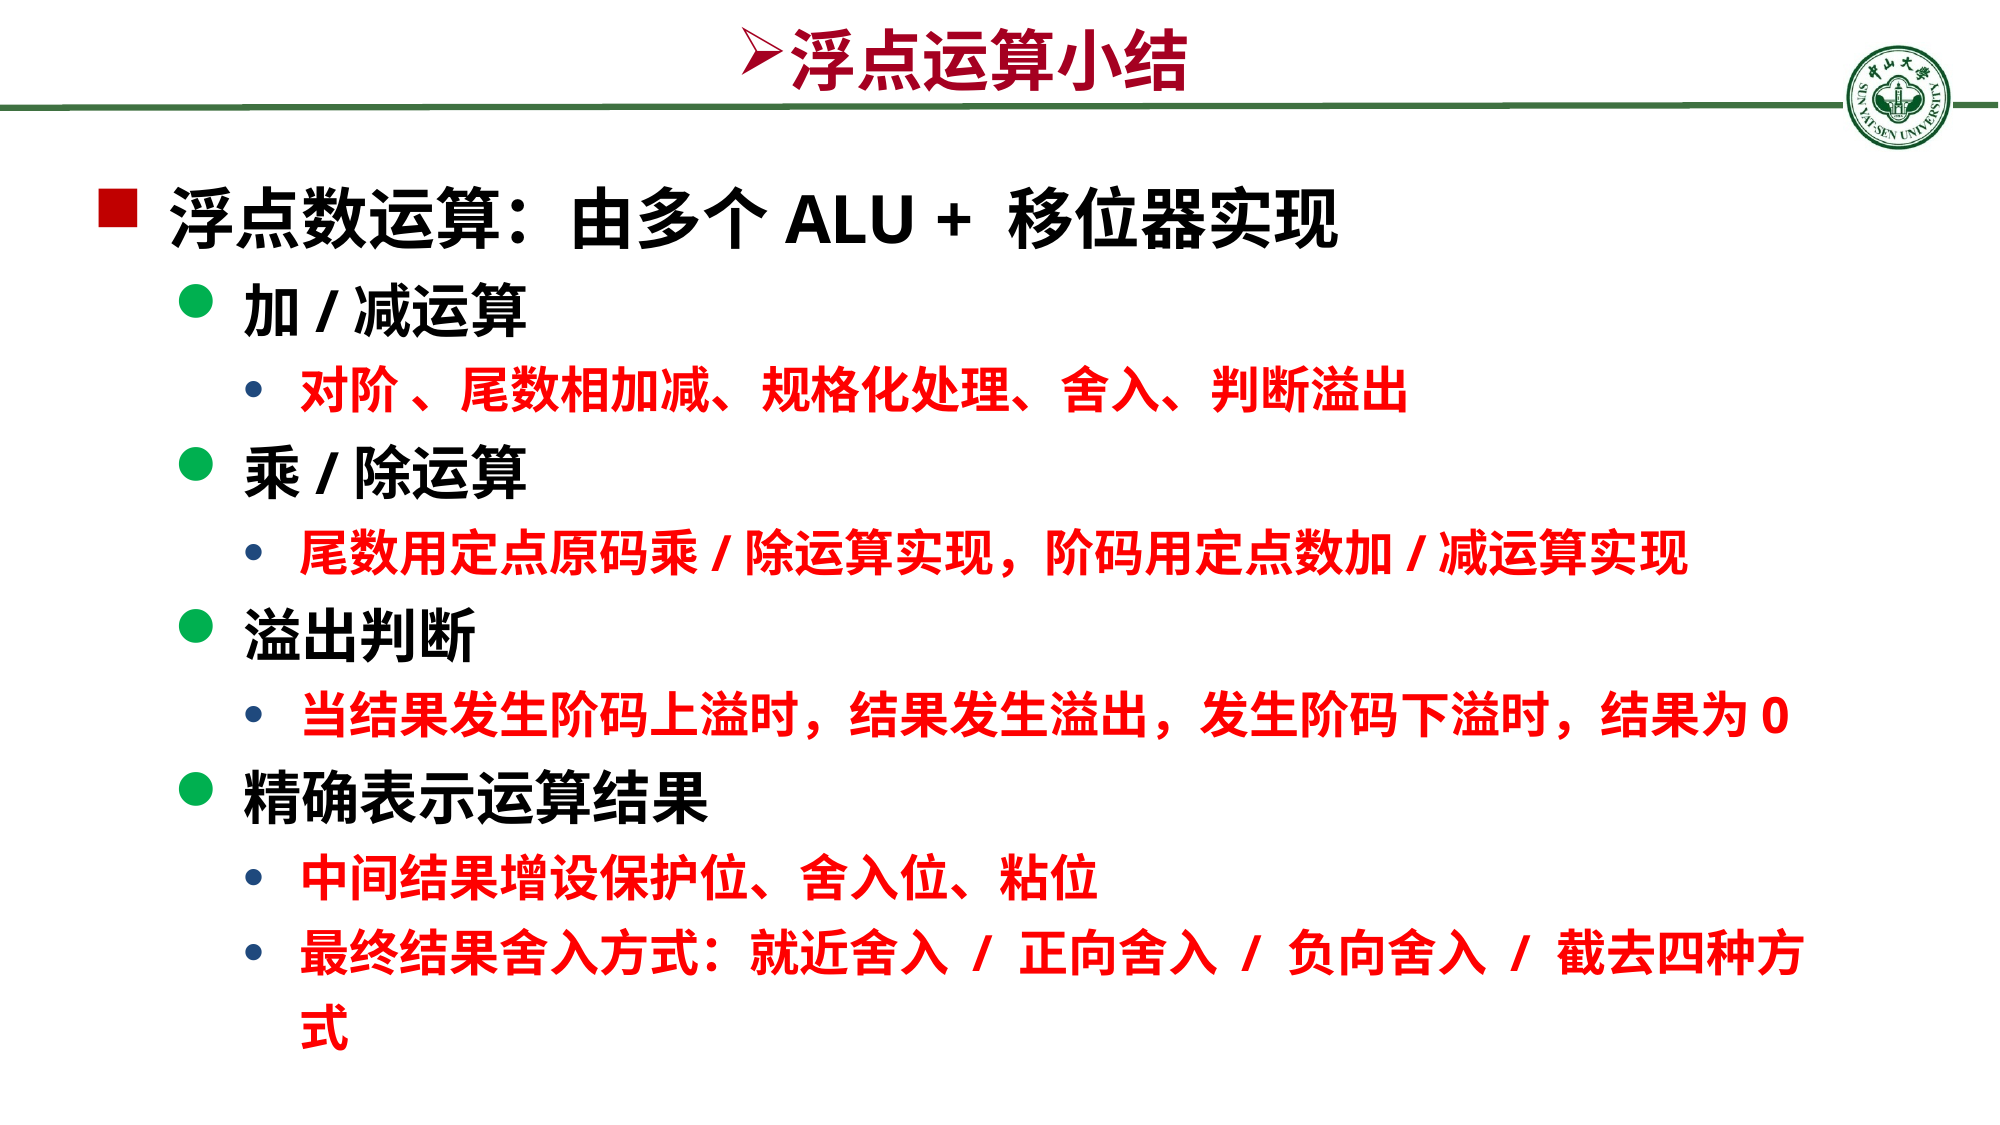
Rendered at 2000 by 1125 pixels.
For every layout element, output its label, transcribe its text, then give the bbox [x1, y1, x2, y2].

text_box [1957, 104, 1999, 108]
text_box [0, 104, 1837, 108]
list 浮点数运算：由多个ALU + 移位器实现 加/减运算 对阶 、尾数相加减、规格化处理、舍入、判断溢出 乘/除运算 尾数用定点原码乘/除运算实现，阶码用定点数加/减运算实现 溢出判断 当结果发生阶码上溢时，结果发生溢出，发生阶码下溢时，结果为0 精确表示运算结果 中间结果增设保护位、舍入位、粘位 最终结果舍入方式：就近舍入 / 正向舍入 / 负向舍入 / 截去四种方式 [78, 149, 1843, 1035]
picture [1842, 42, 1953, 152]
title 浮点运算小结 [387, 11, 1539, 68]
